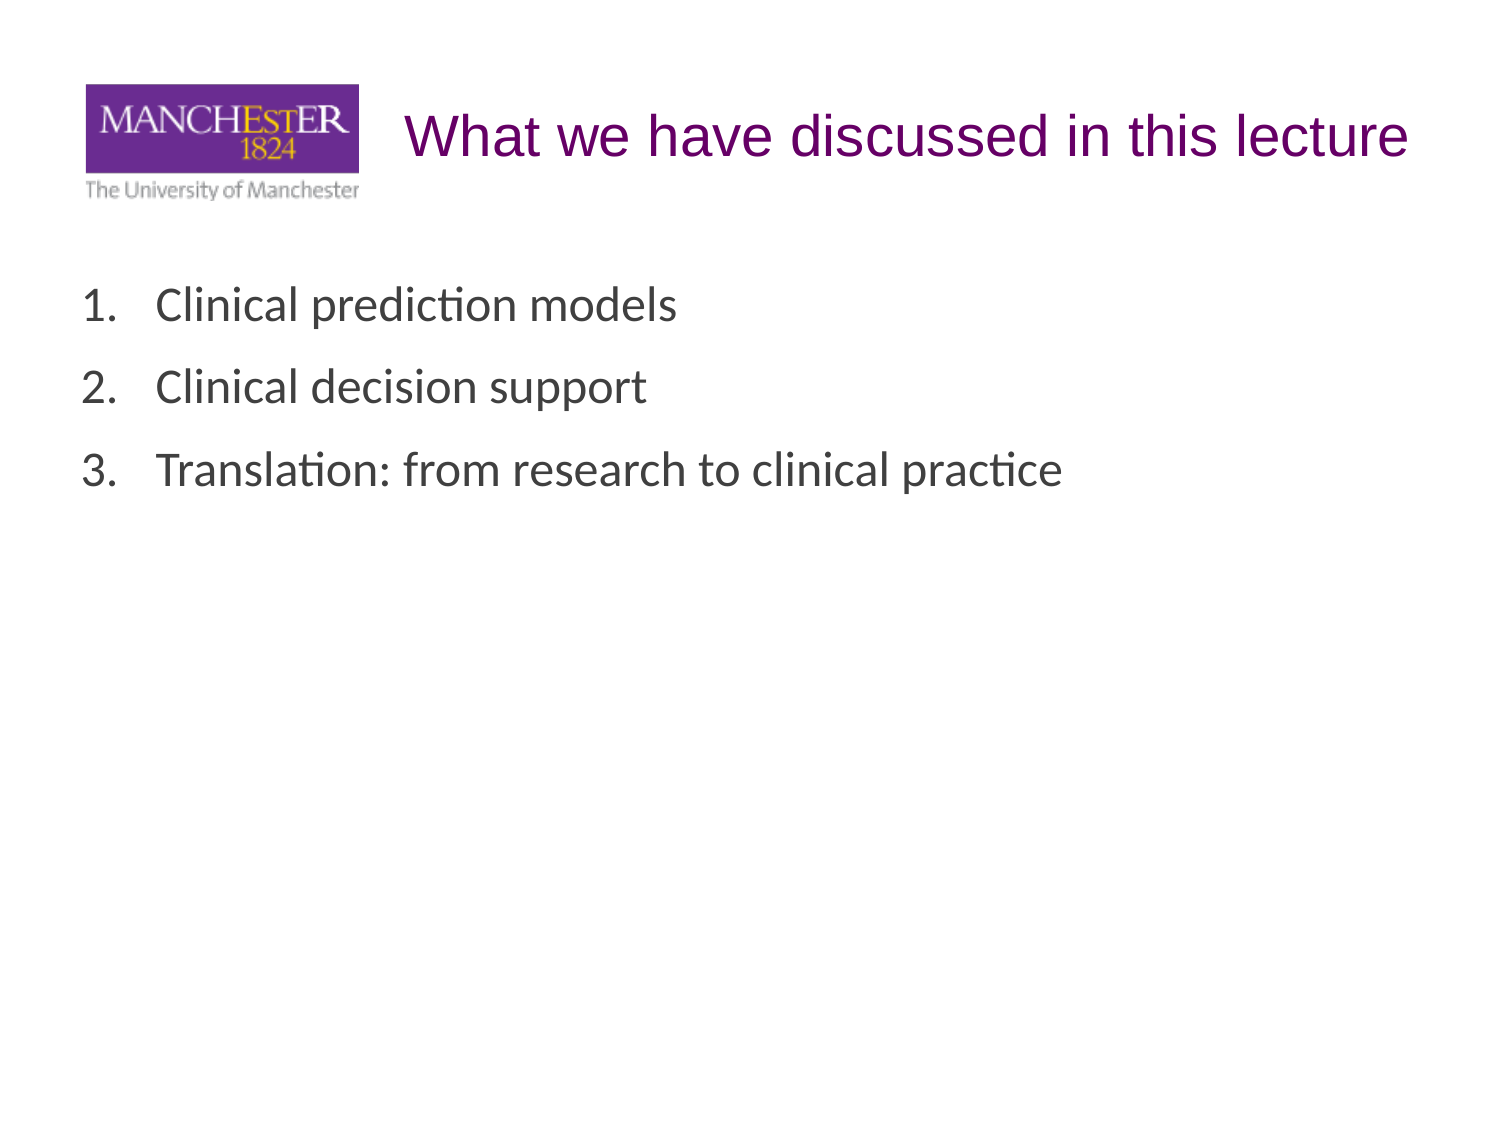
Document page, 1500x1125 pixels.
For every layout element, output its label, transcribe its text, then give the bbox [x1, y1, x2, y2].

text_box What we have discussed in this lecture [390, 36, 1466, 193]
text_box Clinical prediction models Clinical decision support Translation: from research to clinical practice [80, 271, 1424, 890]
